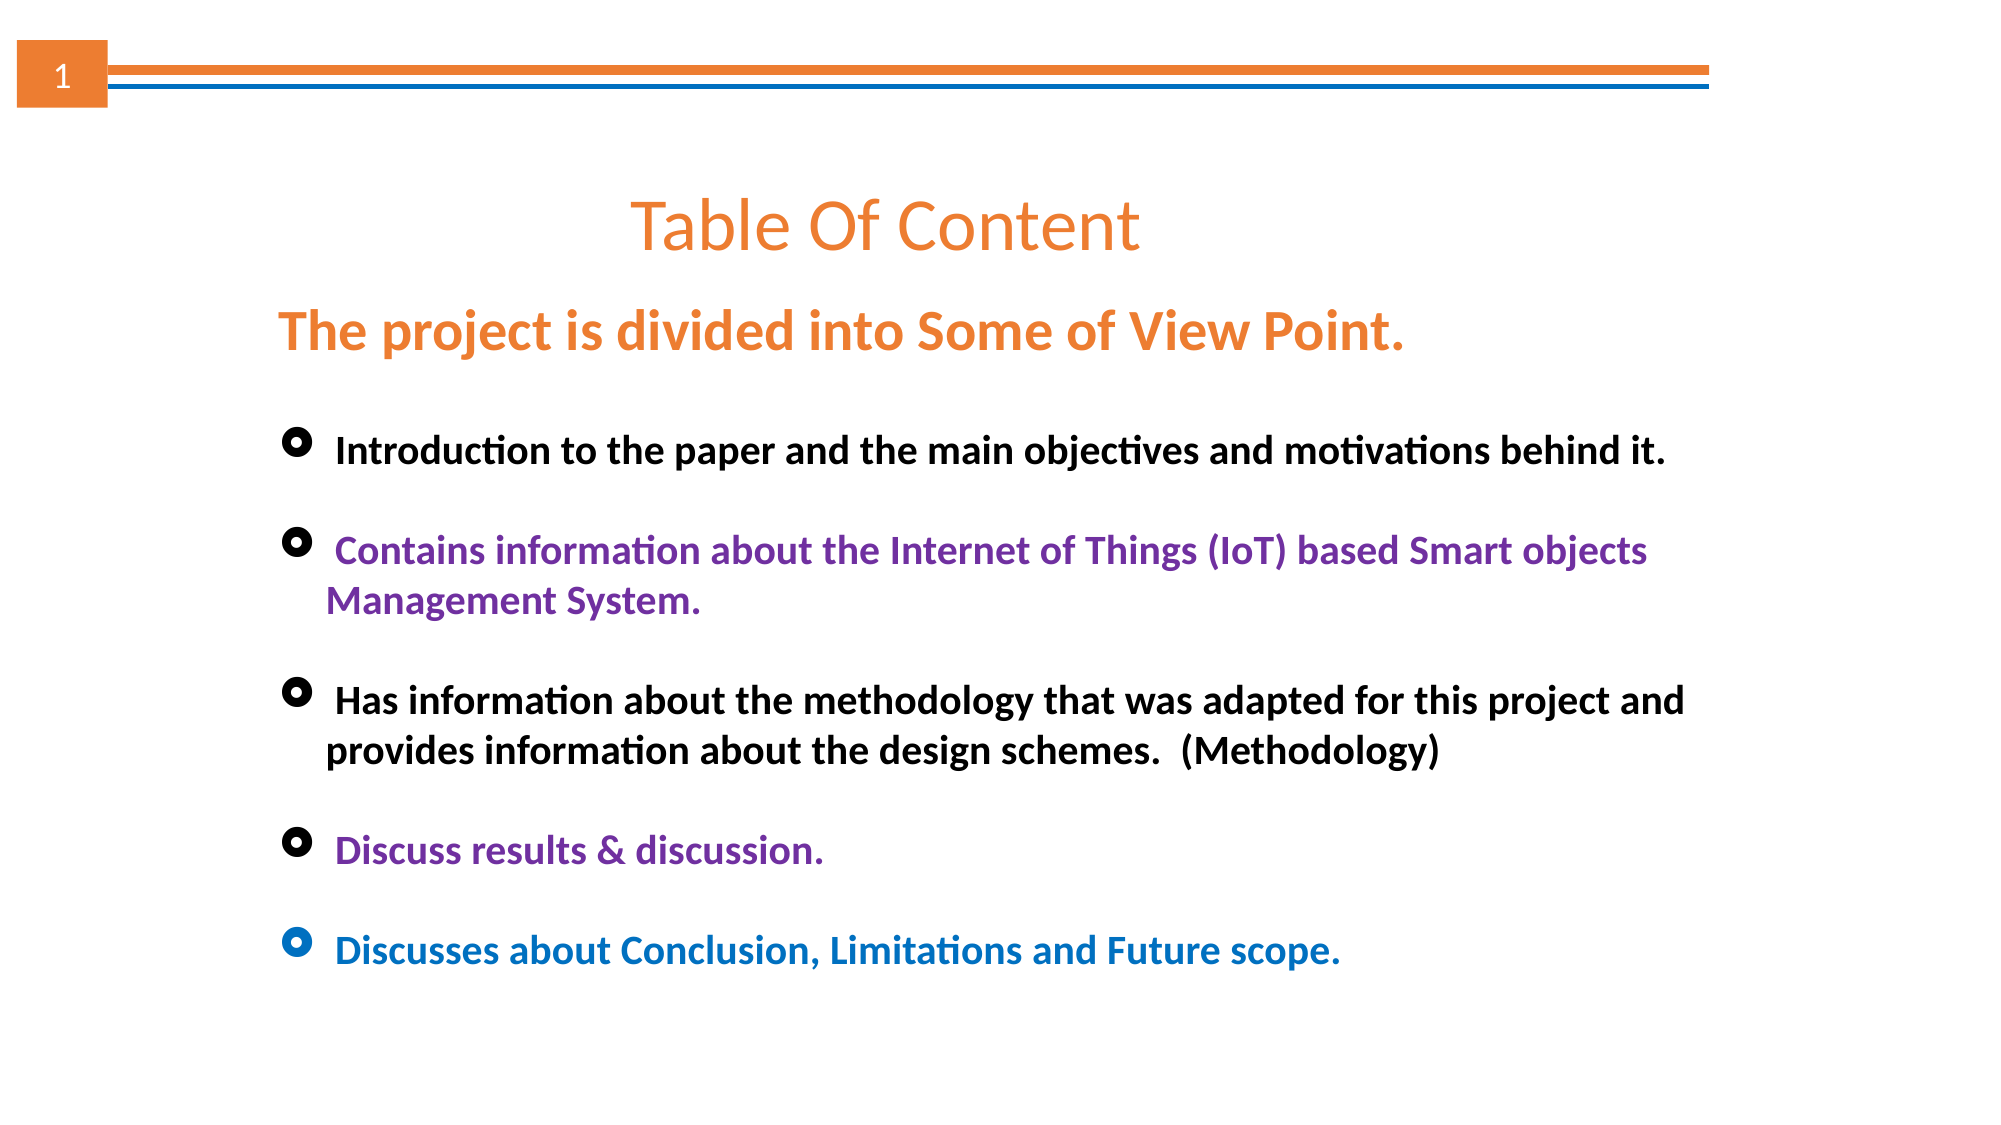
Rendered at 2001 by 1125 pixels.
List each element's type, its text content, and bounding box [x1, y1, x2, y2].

text_box Table Of Content [615, 167, 1201, 273]
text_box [16, 40, 1710, 108]
text_box The project is divided into Some of View Point. Introduction to the paper and the main objectives and motivations behind it. Contains information about the Internet of Things (IoT) based Smart objects Management System. Has information about the methodology that was adapted for this project and provides information about the design schemes. (Methodology) Discuss results & discussion. Discusses about Conclusion, Limitations and Future scope. [264, 285, 1710, 981]
